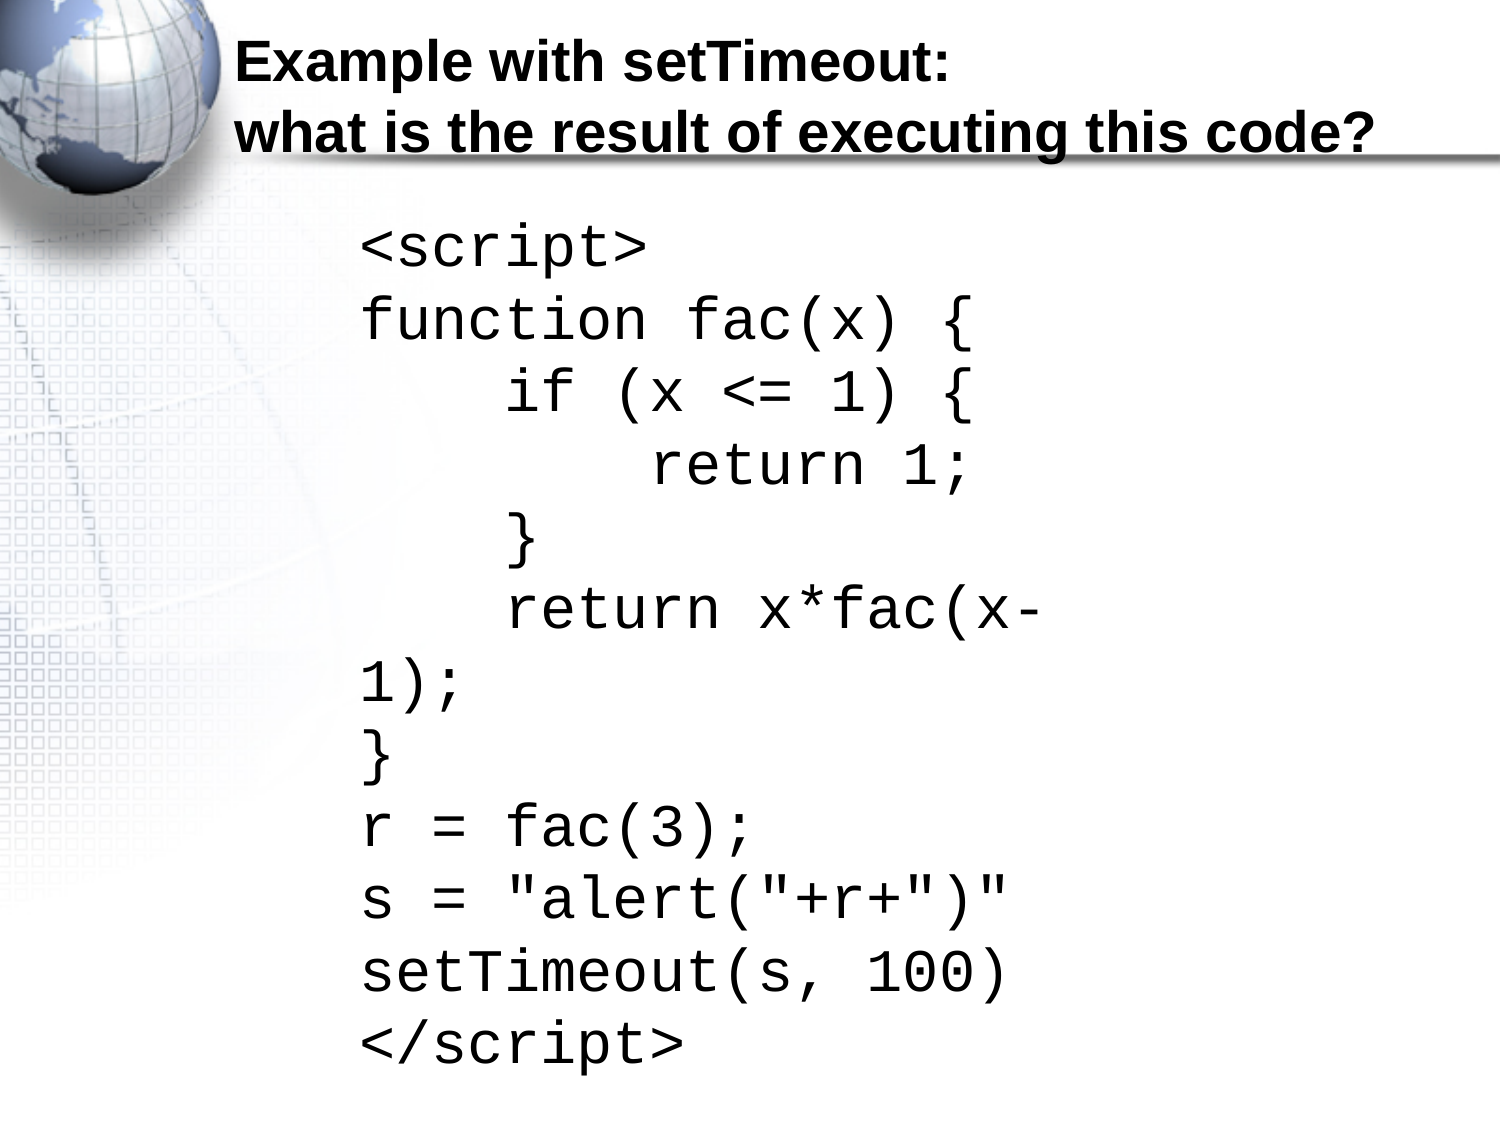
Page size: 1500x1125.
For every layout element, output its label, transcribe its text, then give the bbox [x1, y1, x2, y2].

text_box <script> function fac(x) { if (x <= 1) { return 1; } return x*fac(x-1); } r = fac(3); s = "alert("+r+")" setTimeout(s, 100) </script> [345, 199, 1096, 1083]
picture [0, 0, 1500, 1125]
text_box Example with setTimeout: what is the result of executing this code? [219, 7, 1500, 195]
